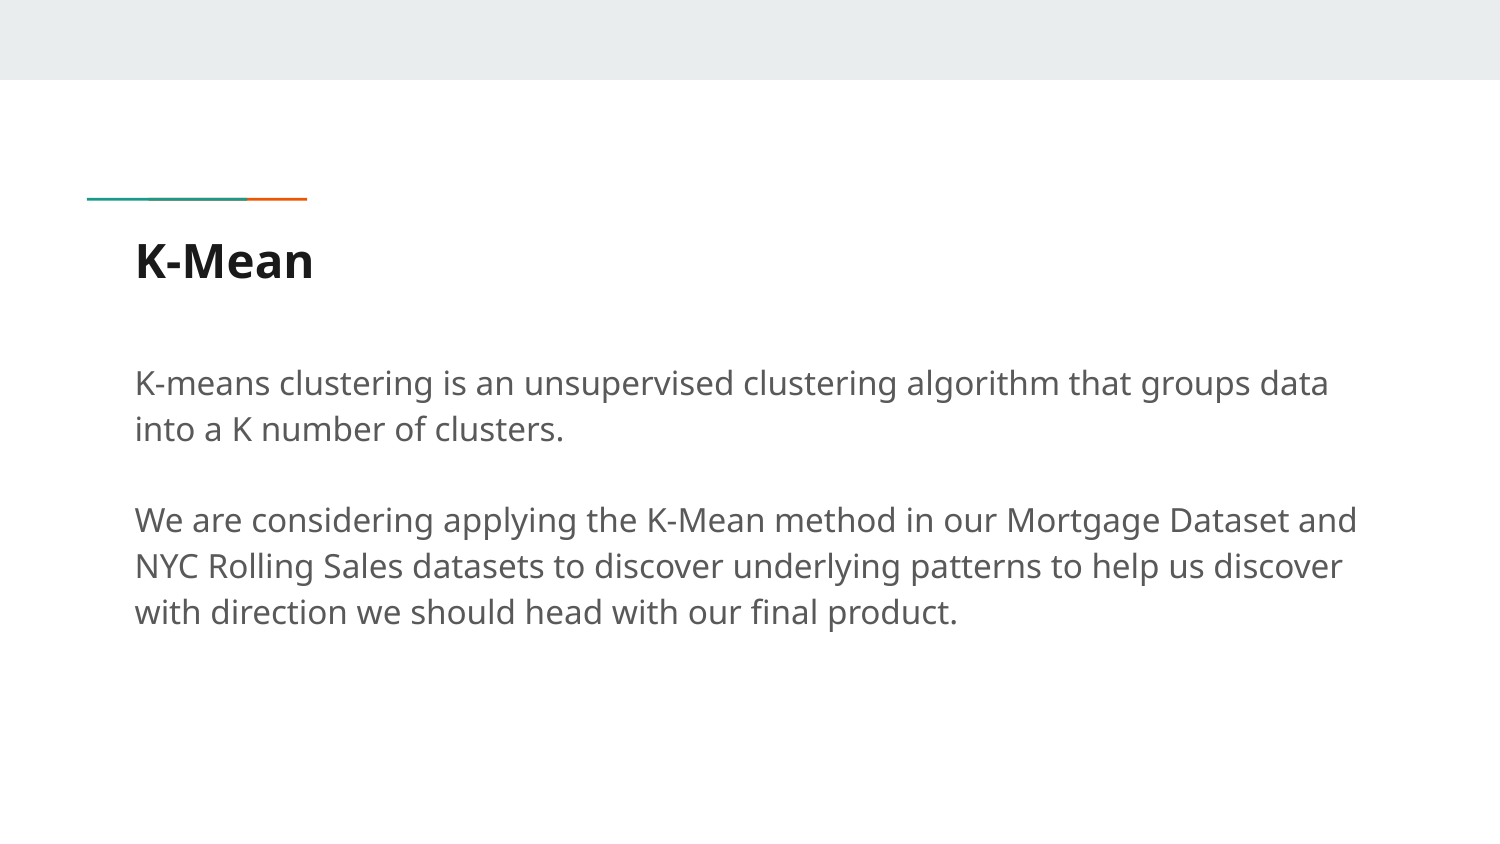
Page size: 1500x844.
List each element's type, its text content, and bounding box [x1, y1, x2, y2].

list K-means clustering is an unsupervised clustering algorithm that groups data into a K number of clusters. We are considering applying the K-Mean method in our Mortgage Dataset and NYC Rolling Sales datasets to discover underlying patterns to help us discover with direction we should head with our final product. [119, 341, 1381, 740]
title K-Mean [119, 216, 1381, 305]
